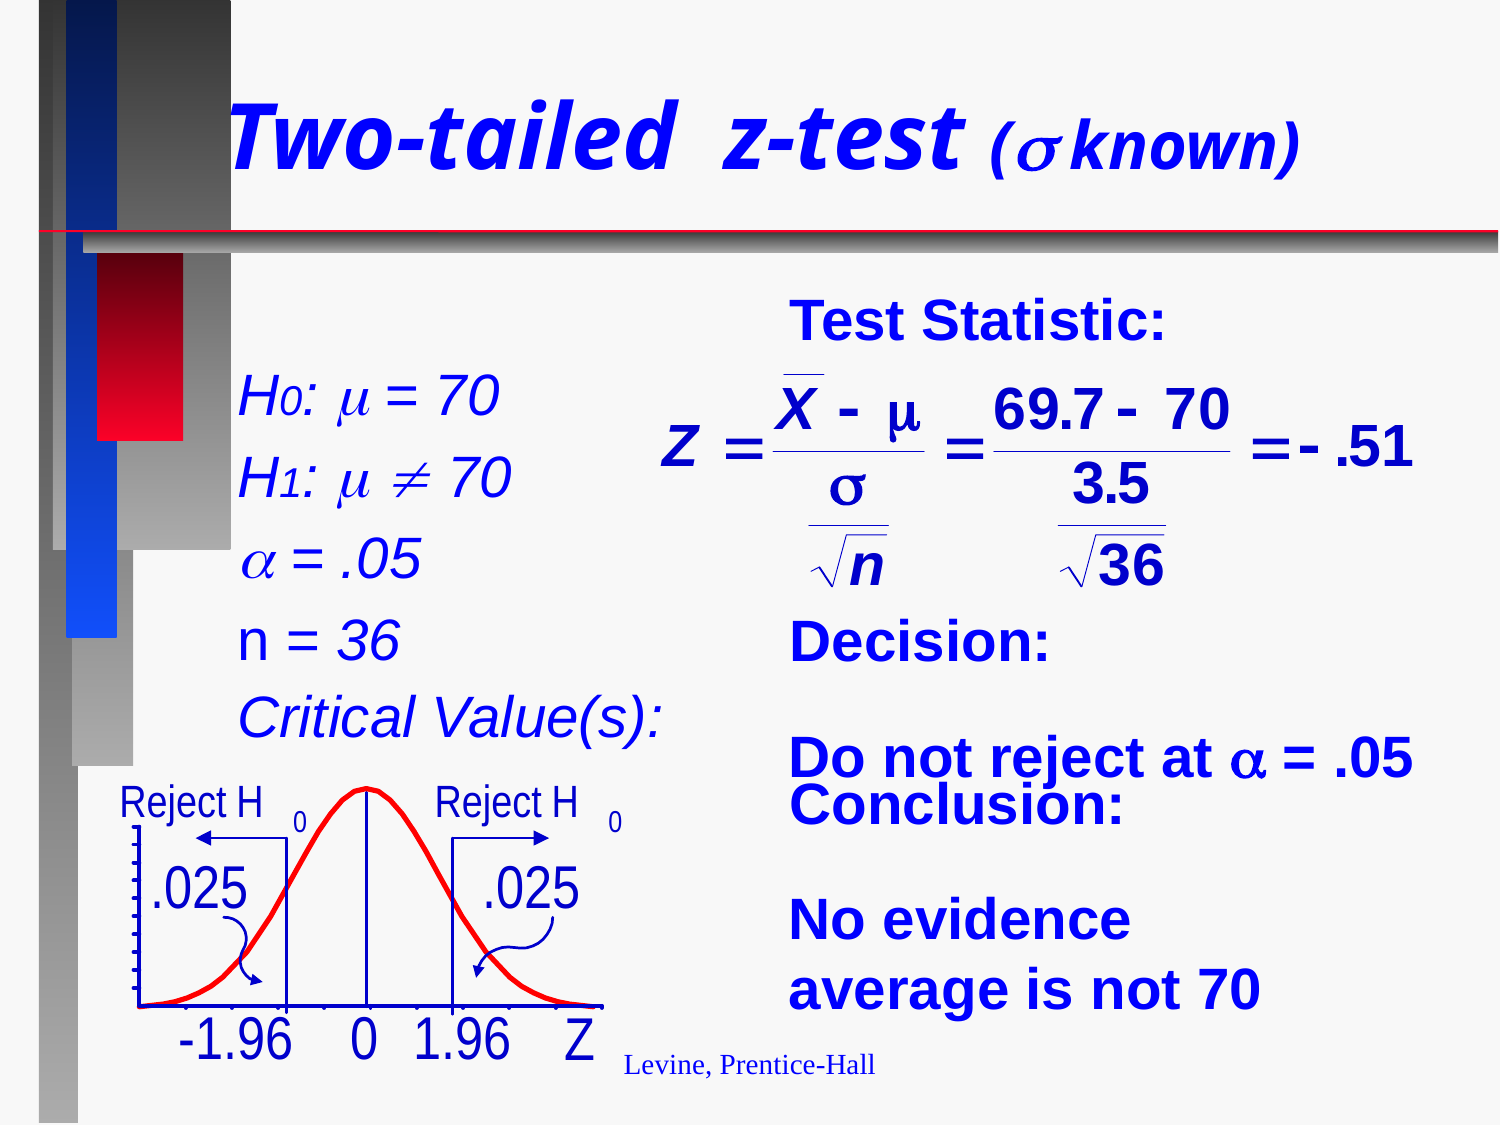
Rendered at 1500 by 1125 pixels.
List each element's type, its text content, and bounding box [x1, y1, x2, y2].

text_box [659, 369, 1415, 596]
title Two-tailed z-test ( known) [124, 37, 1401, 229]
list H0:  = 70 H1:   70  = .05 n = 36 Critical Value(s): [222, 349, 774, 886]
text_box Test Statistic: Decision: Conclusion: [774, 604, 1400, 711]
text_box Do not reject at  = .05 [774, 711, 1464, 797]
text_box Test Statistic: Decision: Conclusion: [774, 797, 1400, 950]
text_box Test Statistic: Decision: Conclusion: [774, 274, 1400, 368]
text_box No evidence average is not 70 [774, 874, 1326, 1029]
footer Levine, Prentice-Hall [512, 1024, 988, 1101]
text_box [87, 774, 639, 1087]
